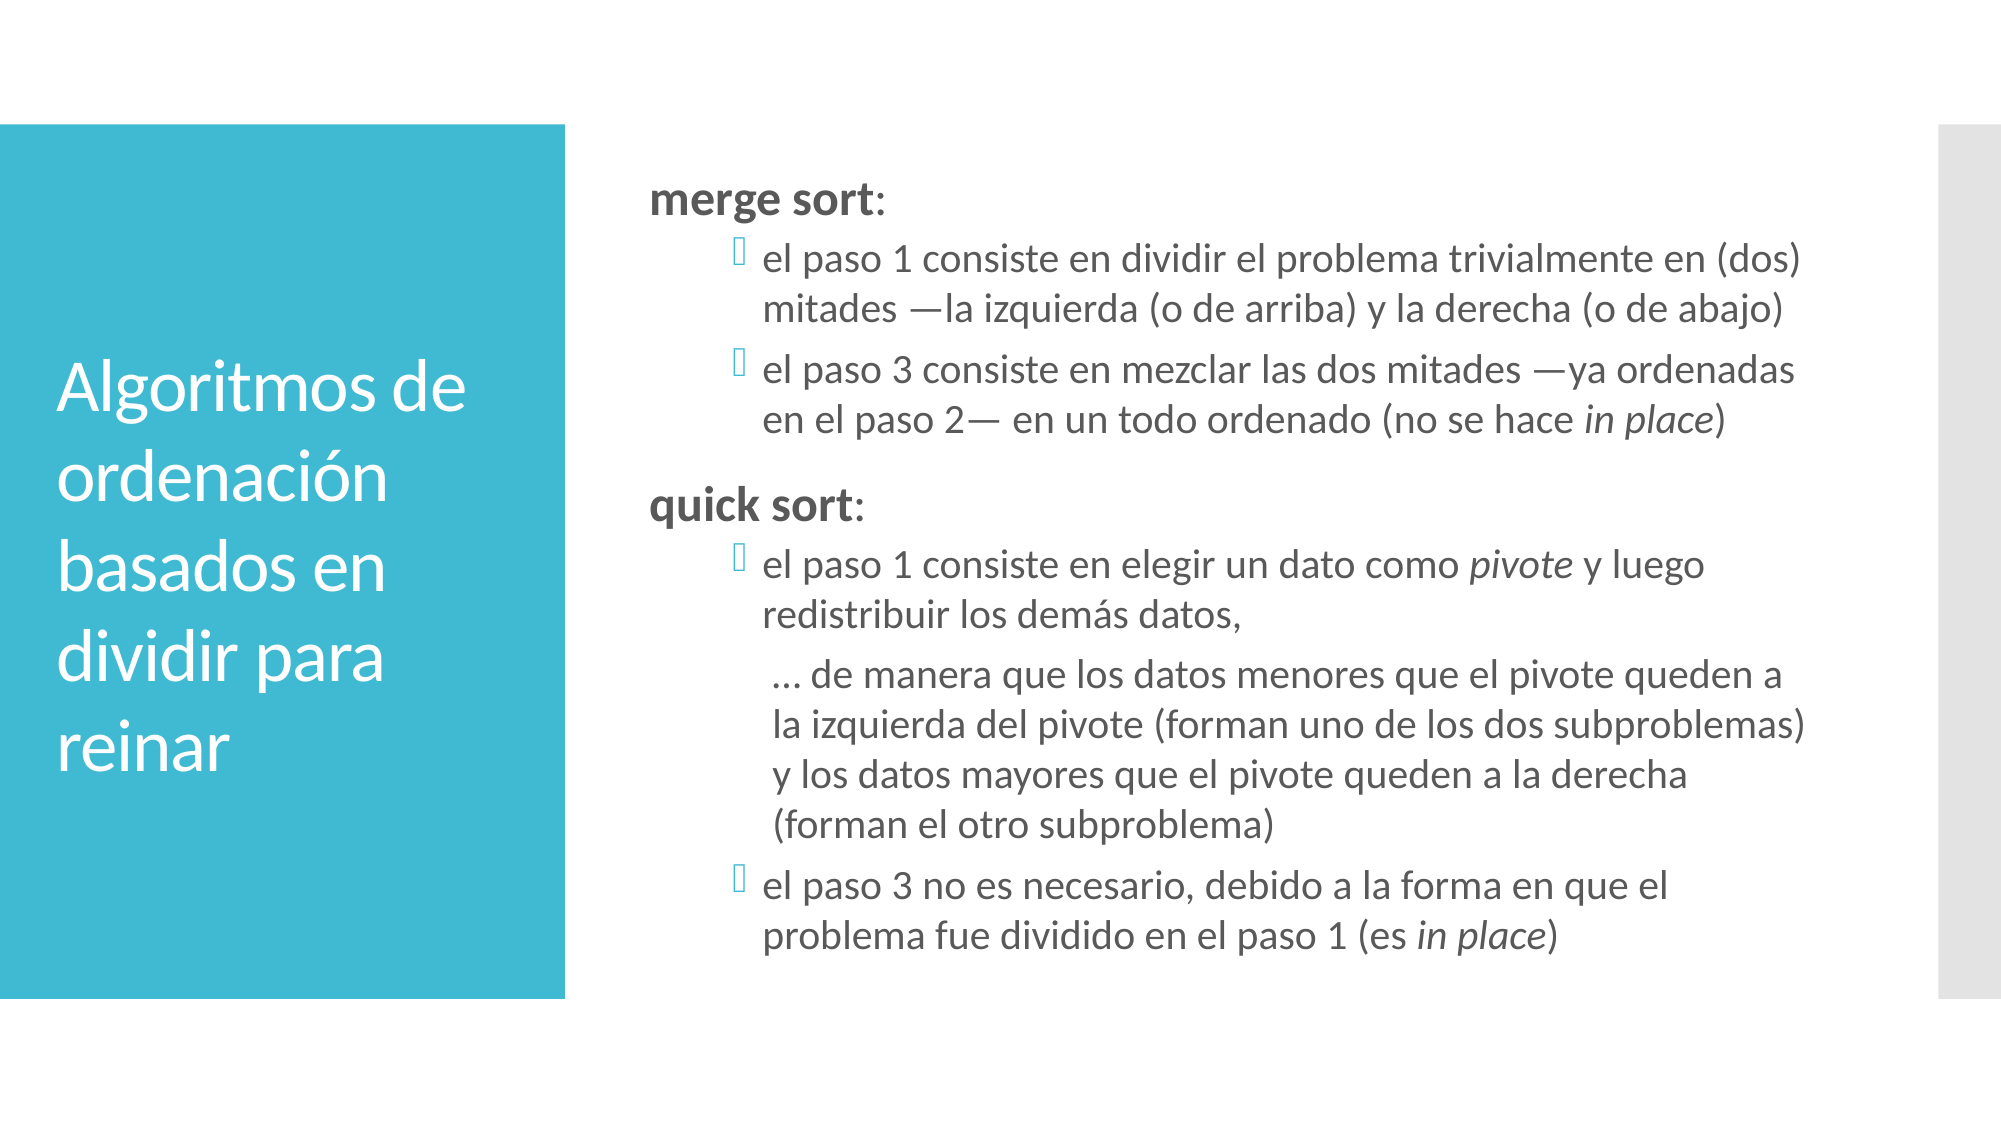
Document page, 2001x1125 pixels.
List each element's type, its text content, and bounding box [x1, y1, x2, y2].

list merge sort: el paso 1 consiste en dividir el problema trivialmente en (dos) mitades —la izquierda (o de arriba) y la derecha (o de abajo) el paso 3 consiste en mezclar las dos mitades —ya ordenadas en el paso 2— en un todo ordenado (no se hace in place) quick sort: el paso 1 consiste en elegir un dato como pivote y luego redistribuir los demás datos, … de manera que los datos menores que el pivote queden a la izquierda del pivote (forman uno de los dos subproblemas) y los datos mayores que el pivote queden a la derecha (forman el otro subproblema) el paso 3 no es necesario, debido a la forma en que el problema fue dividido en el paso 1 (es in place) [634, 141, 1835, 982]
title Algoritmos de ordenación basados en dividir para reinar [41, 184, 525, 940]
